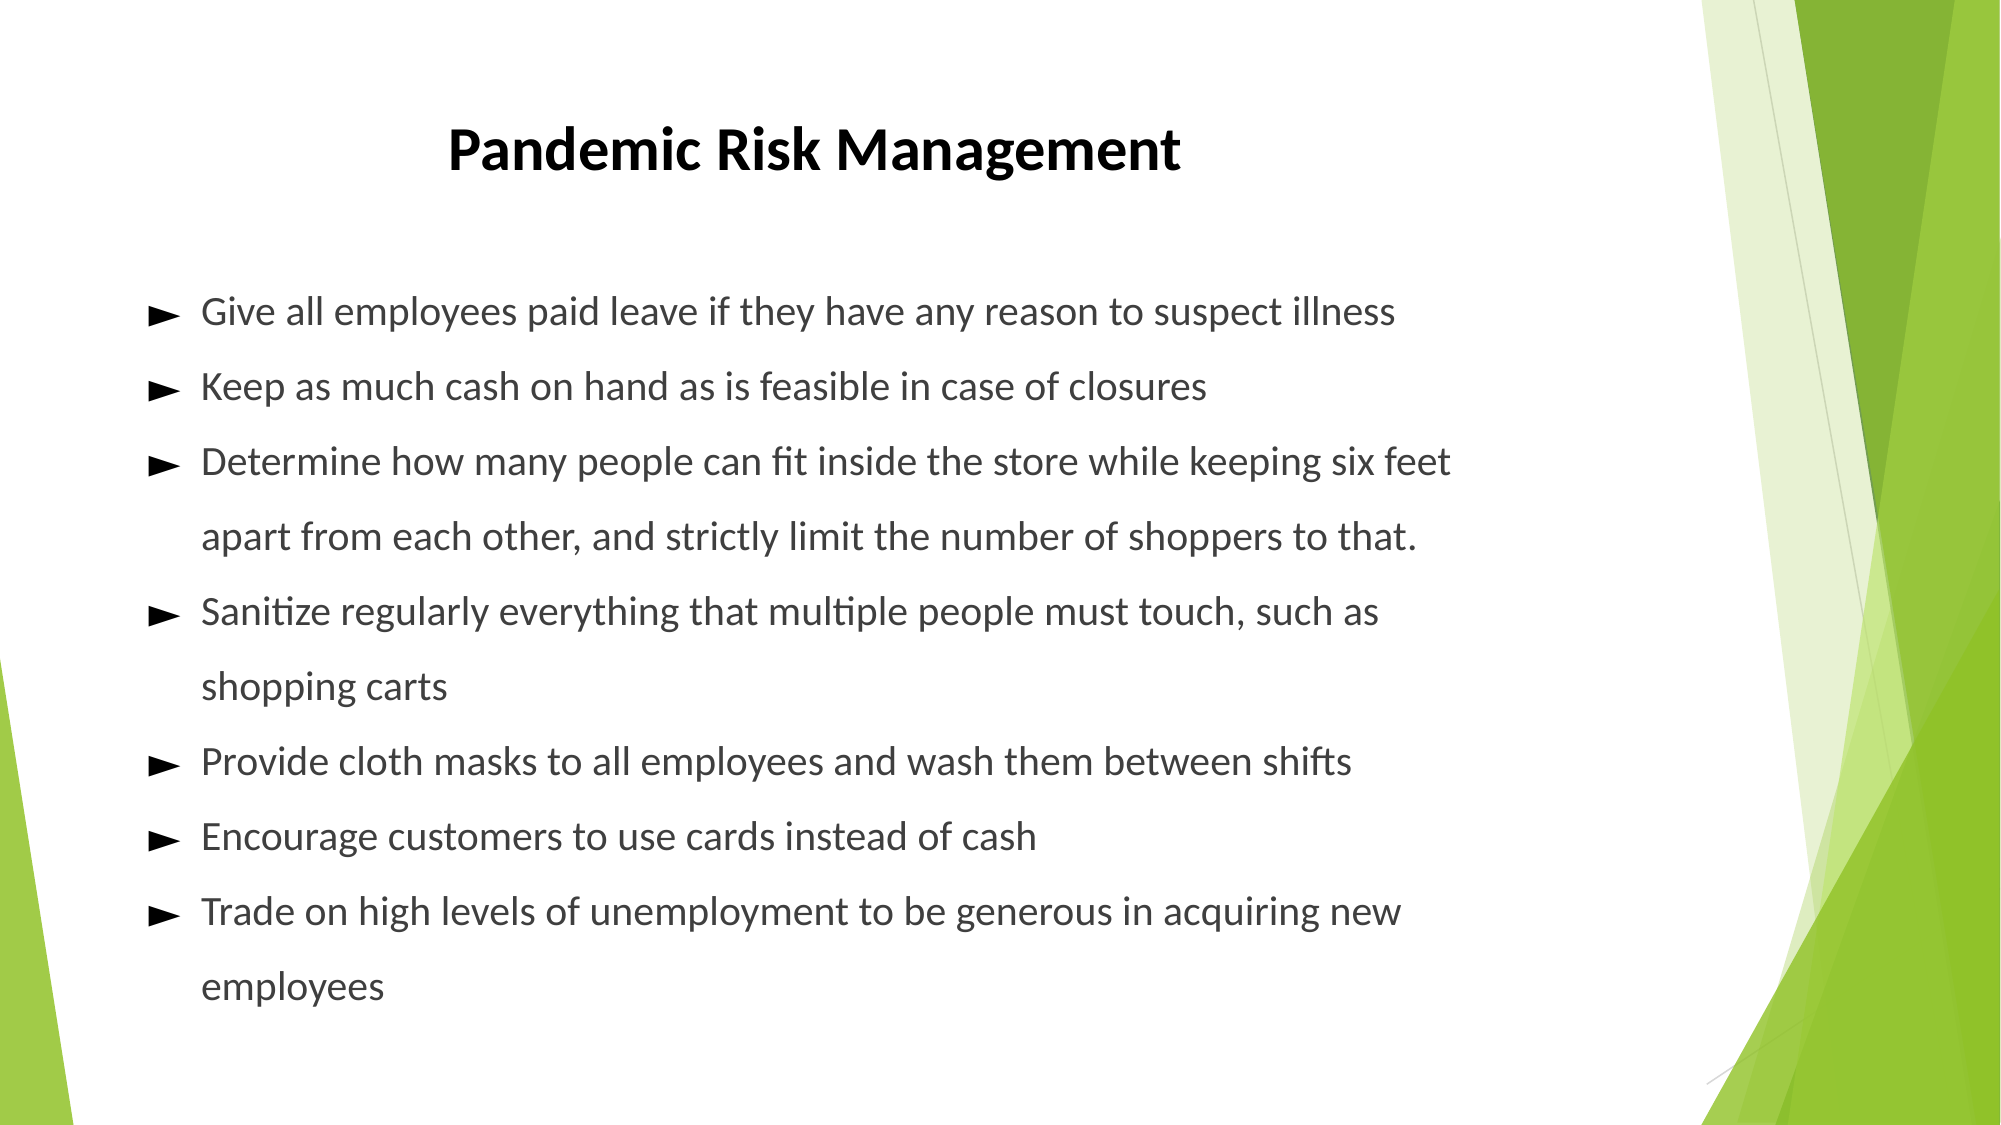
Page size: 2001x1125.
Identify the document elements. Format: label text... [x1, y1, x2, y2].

list Give all employees paid leave if they have any reason to suspect illness Keep as much cash on hand as is feasible in case of closures Determine how many people can fit inside the store while keeping six feet apart from each other, and strictly limit the number of shoppers to that. Sanitize regularly everything that multiple people must touch, such as shopping carts Provide cloth masks to all employees and wash them between shifts Encourage customers to use cards instead of cash Trade on high levels of unemployment to be generous in acquiring new employees [111, 251, 1522, 992]
title Pandemic Risk Management [111, 99, 1522, 251]
